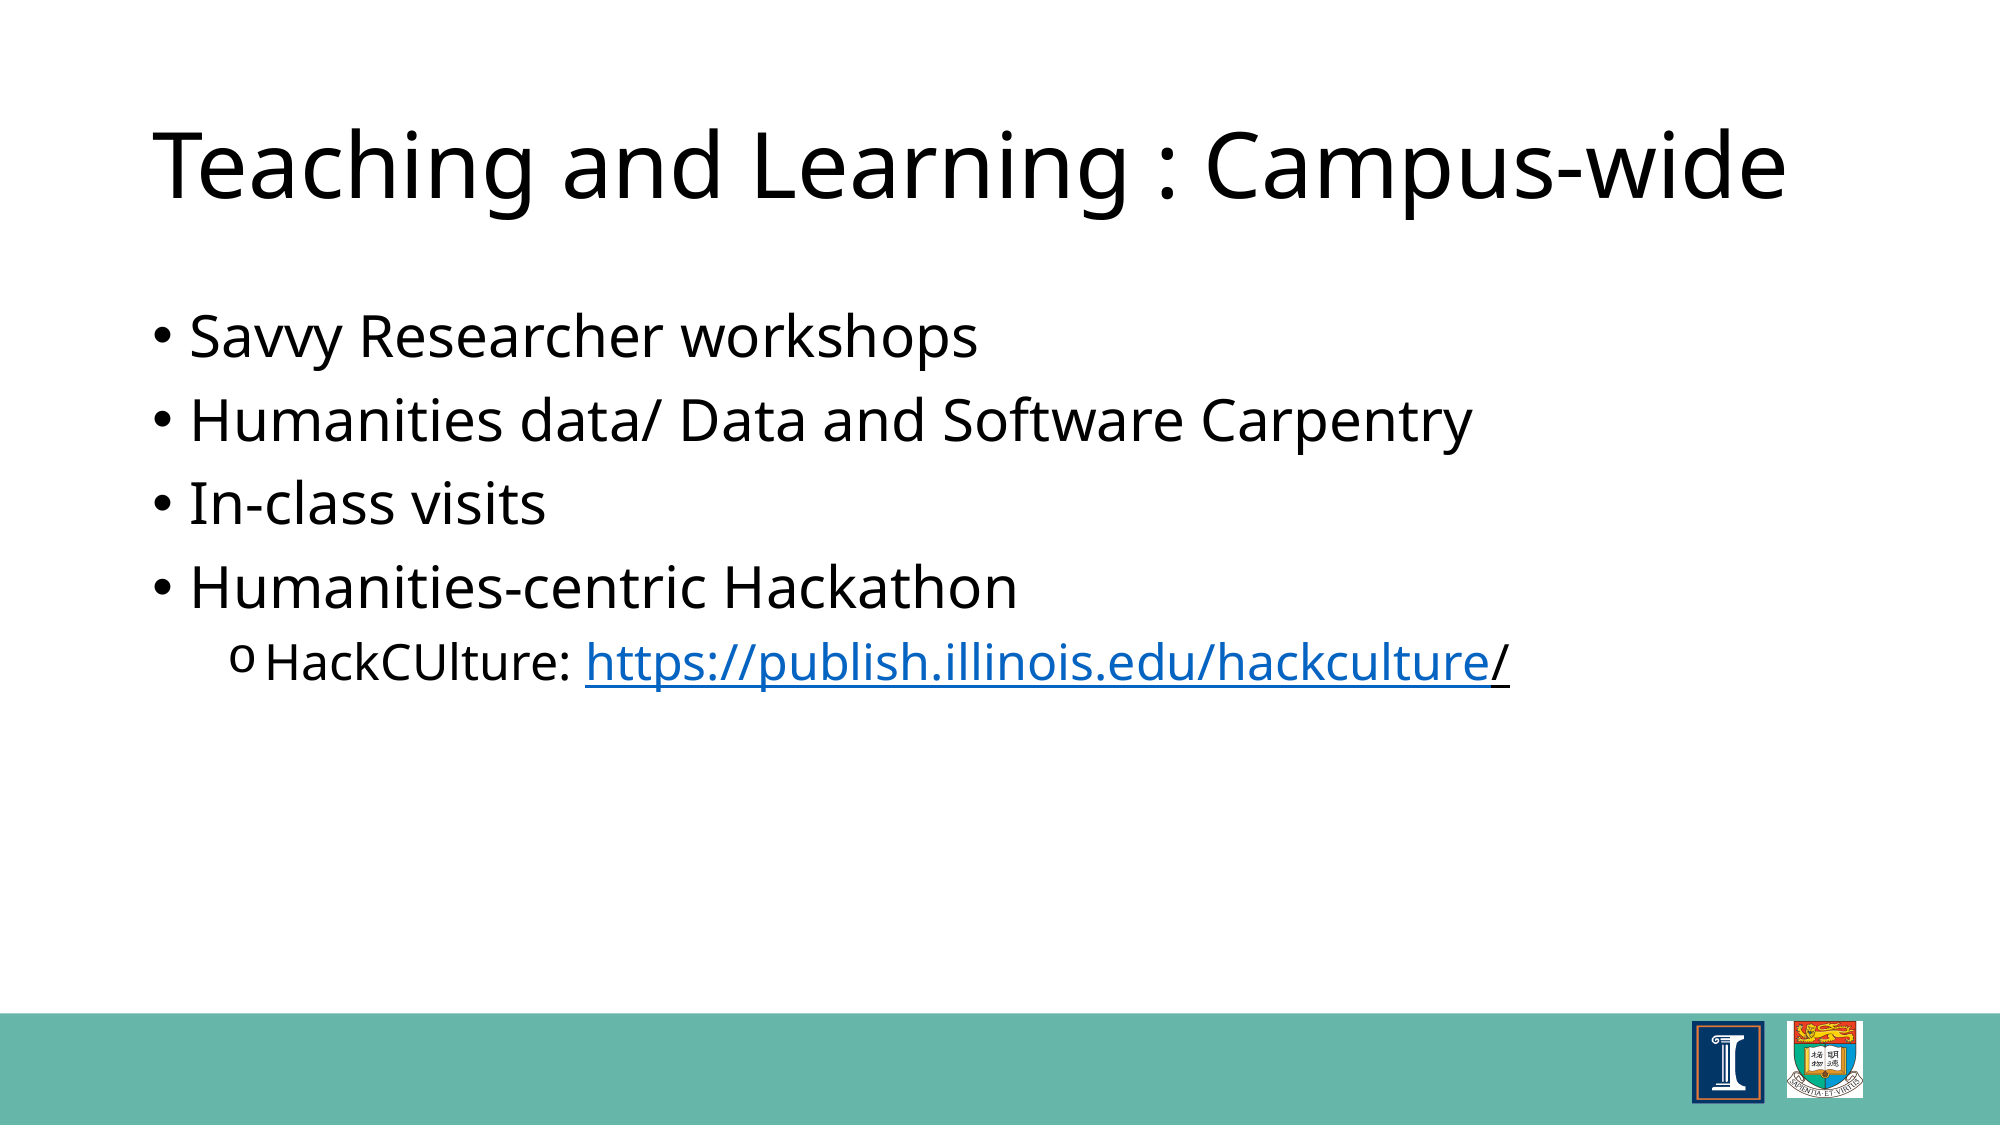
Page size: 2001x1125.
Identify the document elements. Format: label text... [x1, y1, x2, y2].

title Teaching and Learning : Campus-wide [137, 59, 1863, 278]
list Savvy Researcher workshops Humanities data/ Data and Software Carpentry In-class visits Humanities-centric Hackathon HackCUlture: https://publish.illinois.edu/hackculture/ [137, 299, 1863, 966]
picture [1692, 1021, 1765, 1104]
picture [1787, 1021, 1863, 1098]
